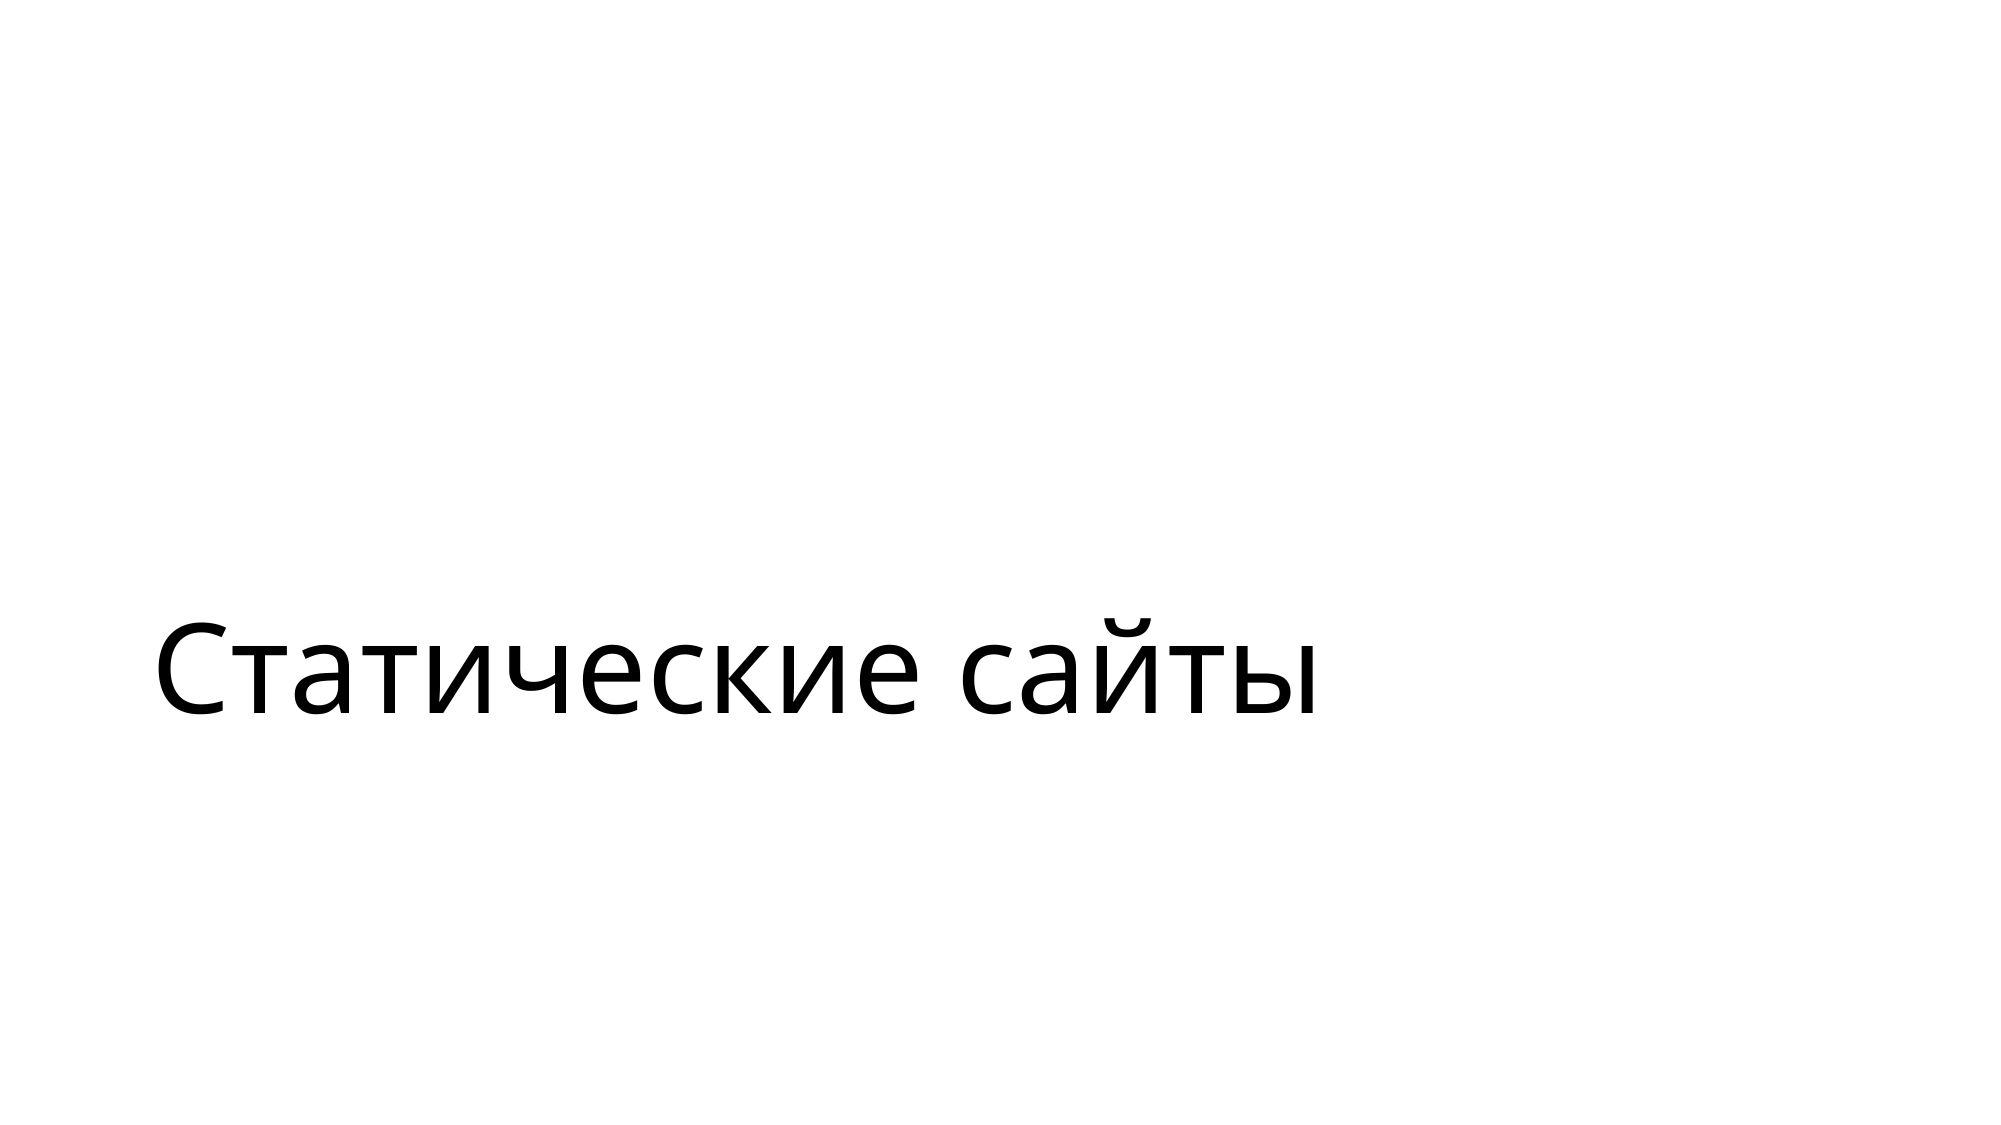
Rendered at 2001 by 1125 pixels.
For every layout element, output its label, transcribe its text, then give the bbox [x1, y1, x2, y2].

title Статические сайты [136, 280, 1862, 749]
